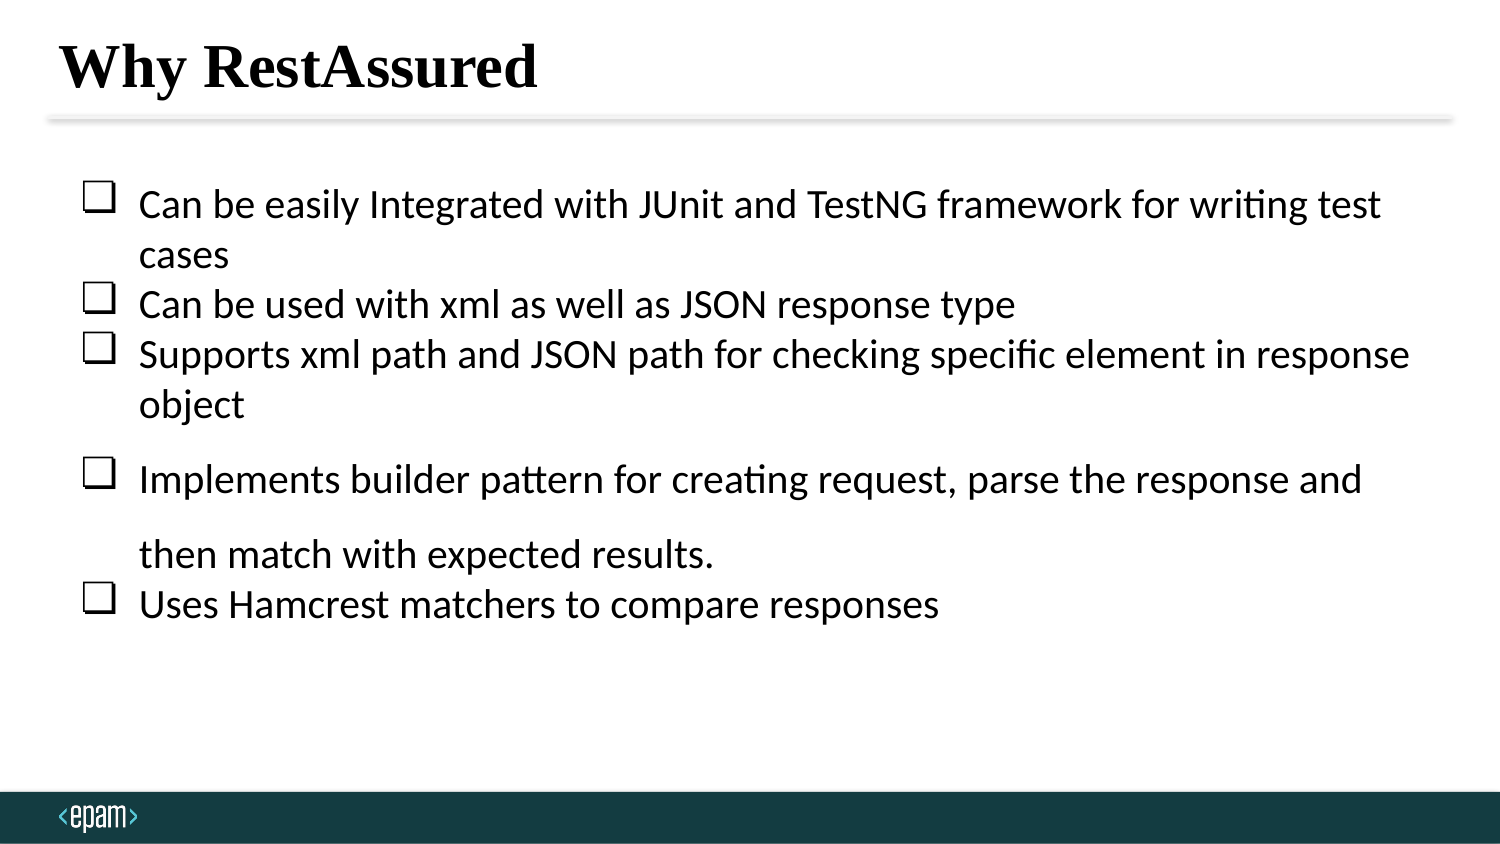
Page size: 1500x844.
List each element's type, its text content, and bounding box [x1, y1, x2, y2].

text_box Why RestAssured [59, 37, 1442, 87]
text_box Can be easily Integrated with JUnit and TestNG framework for writing test cases Can be used with xml as well as JSON response type Supports xml path and JSON path for checking specific element in response object Implements builder pattern for creating request, parse the response and then match with expected results. Uses Hamcrest matchers to compare responses [49, 169, 1442, 687]
picture [59, 805, 137, 833]
